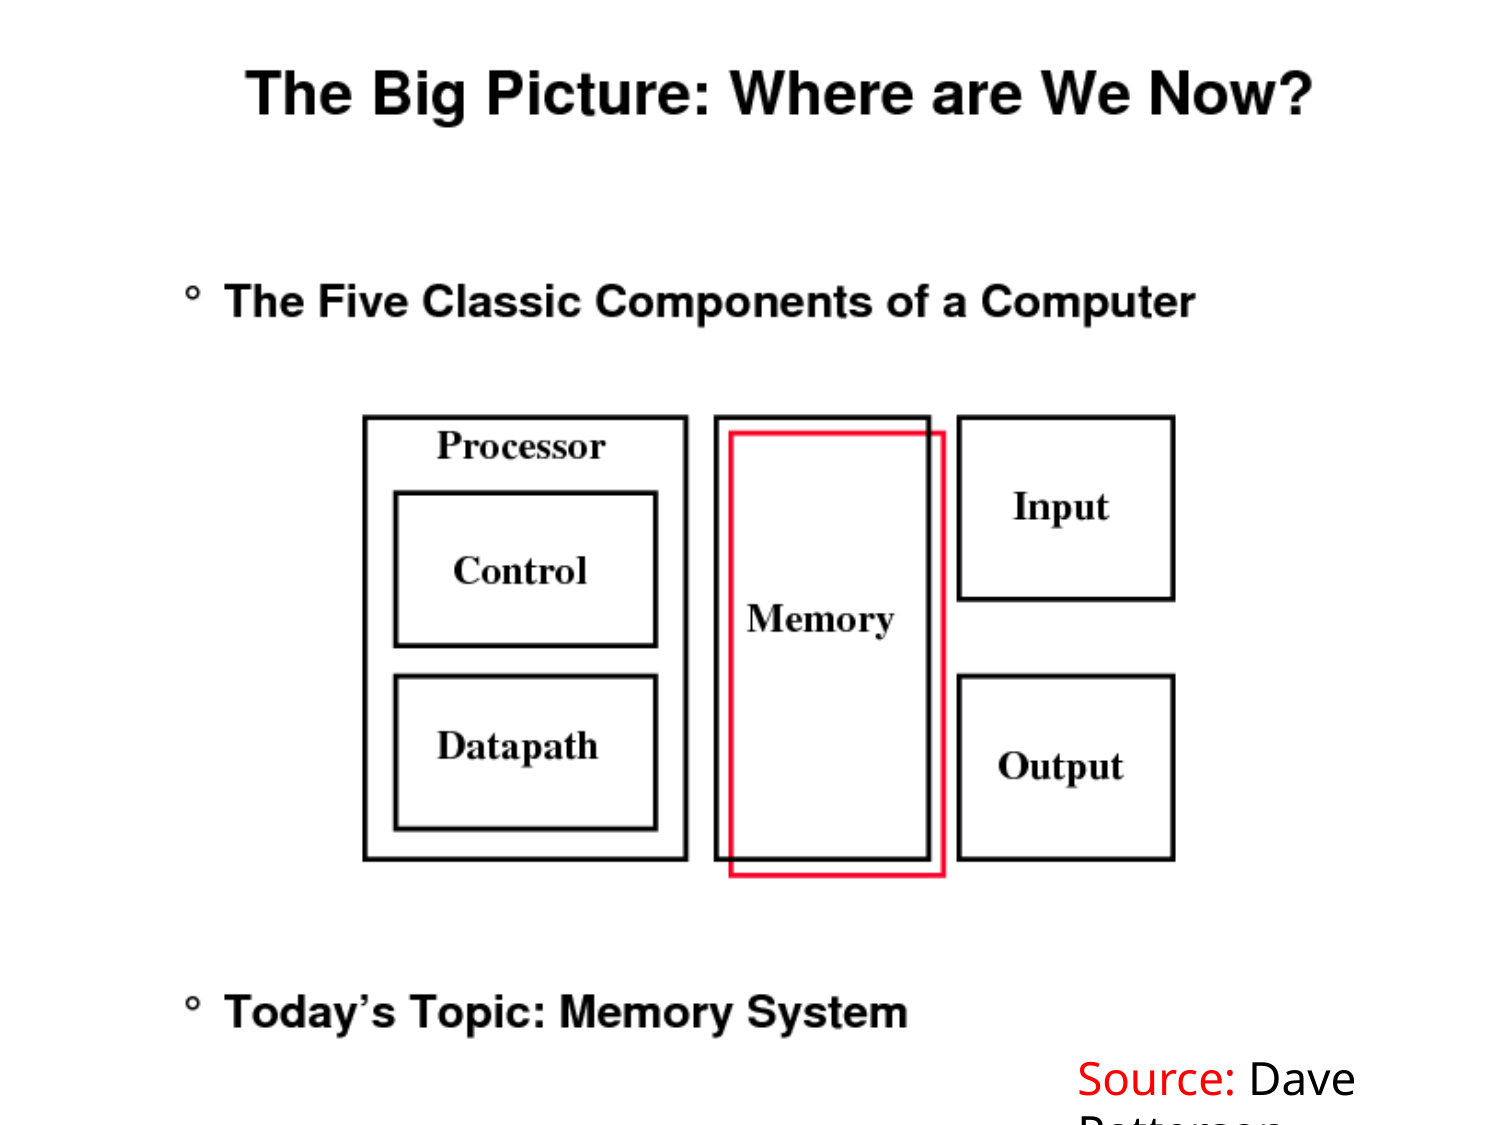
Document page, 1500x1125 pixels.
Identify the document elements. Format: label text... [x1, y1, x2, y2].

picture [131, 56, 1326, 1051]
text_box Source: Dave Patterson [1062, 1041, 1500, 1125]
